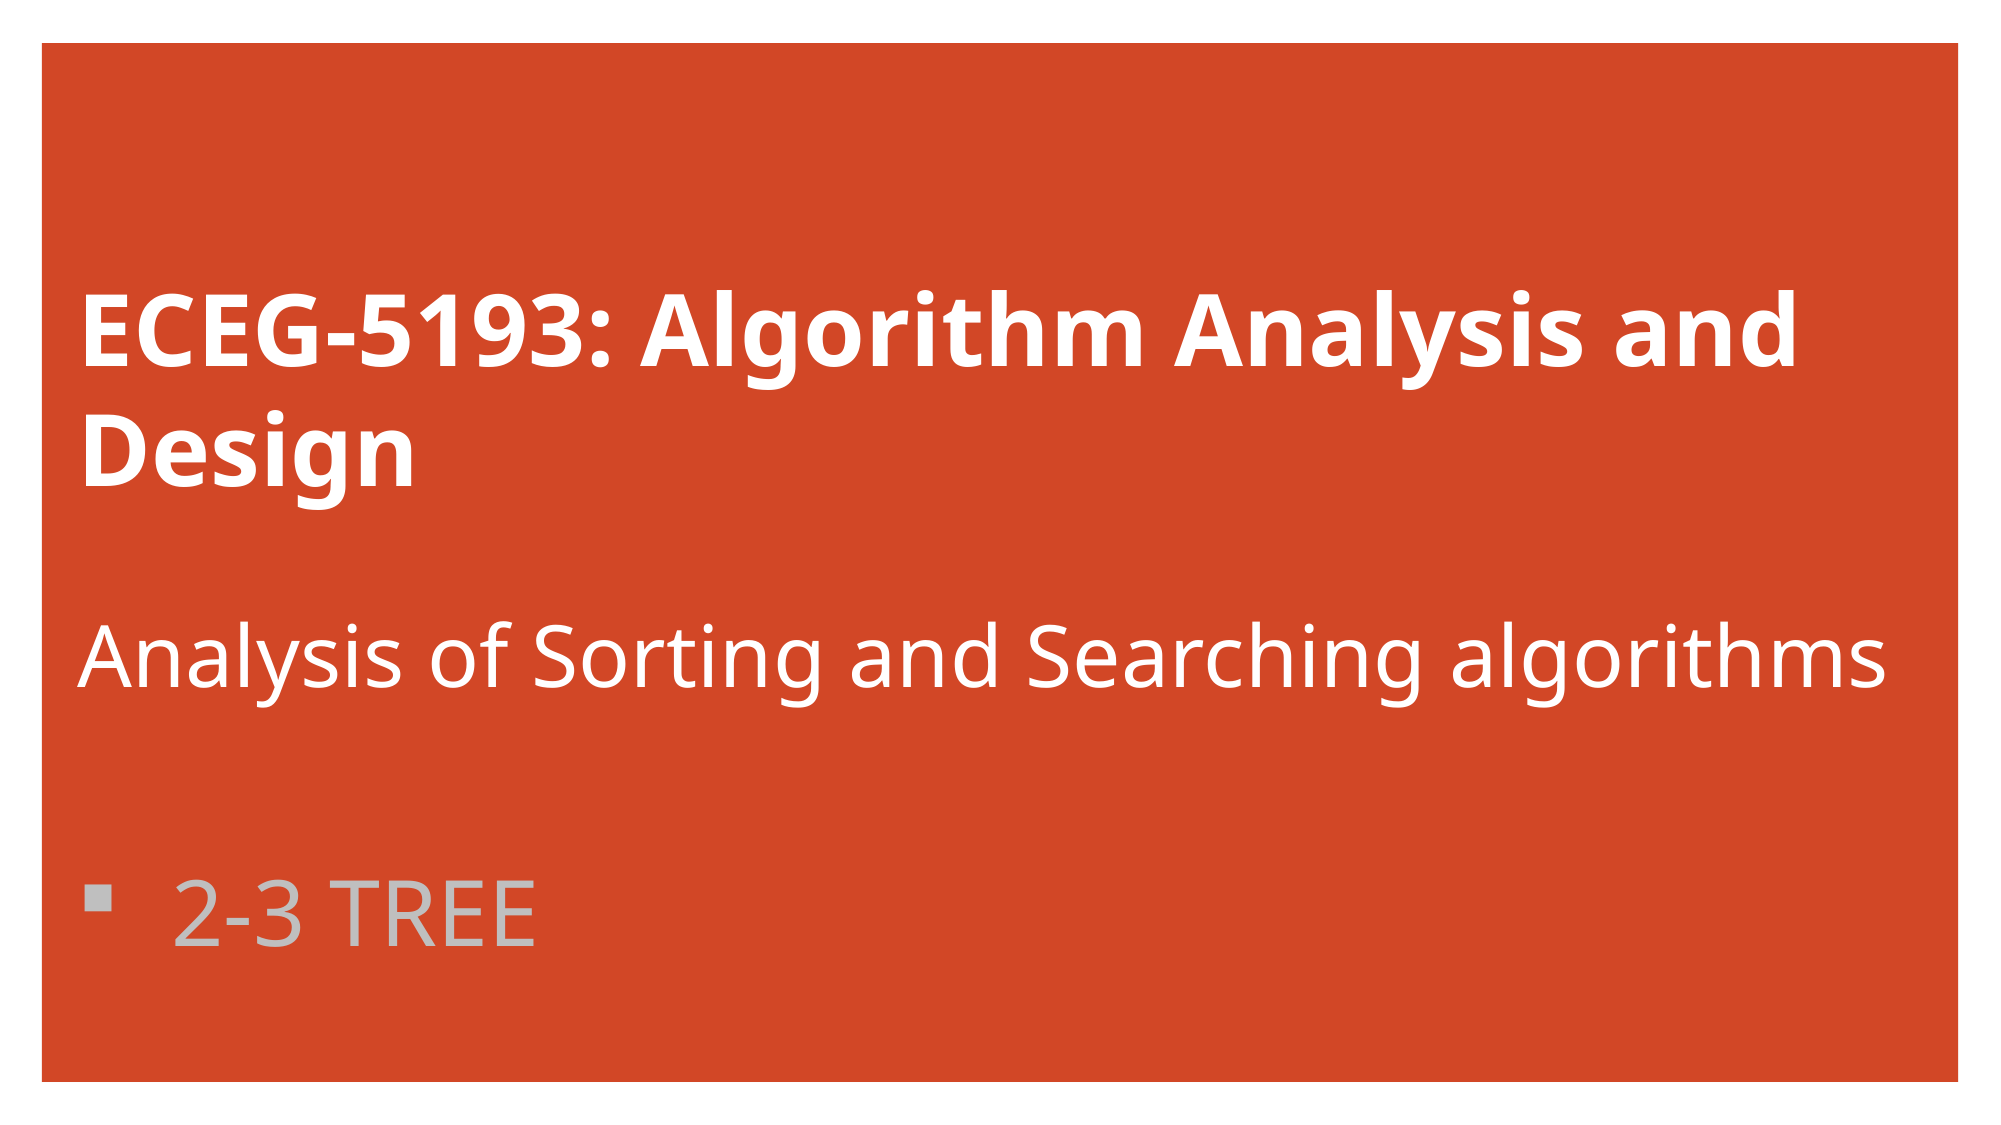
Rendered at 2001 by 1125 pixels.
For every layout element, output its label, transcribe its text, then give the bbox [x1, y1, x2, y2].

text_box 2-3 Tree [62, 825, 1913, 1013]
subtitle Analysis of Sorting and Searching algorithms [62, 541, 1938, 729]
title ECEG-5193: Algorithm Analysis and Design [62, 190, 1929, 541]
